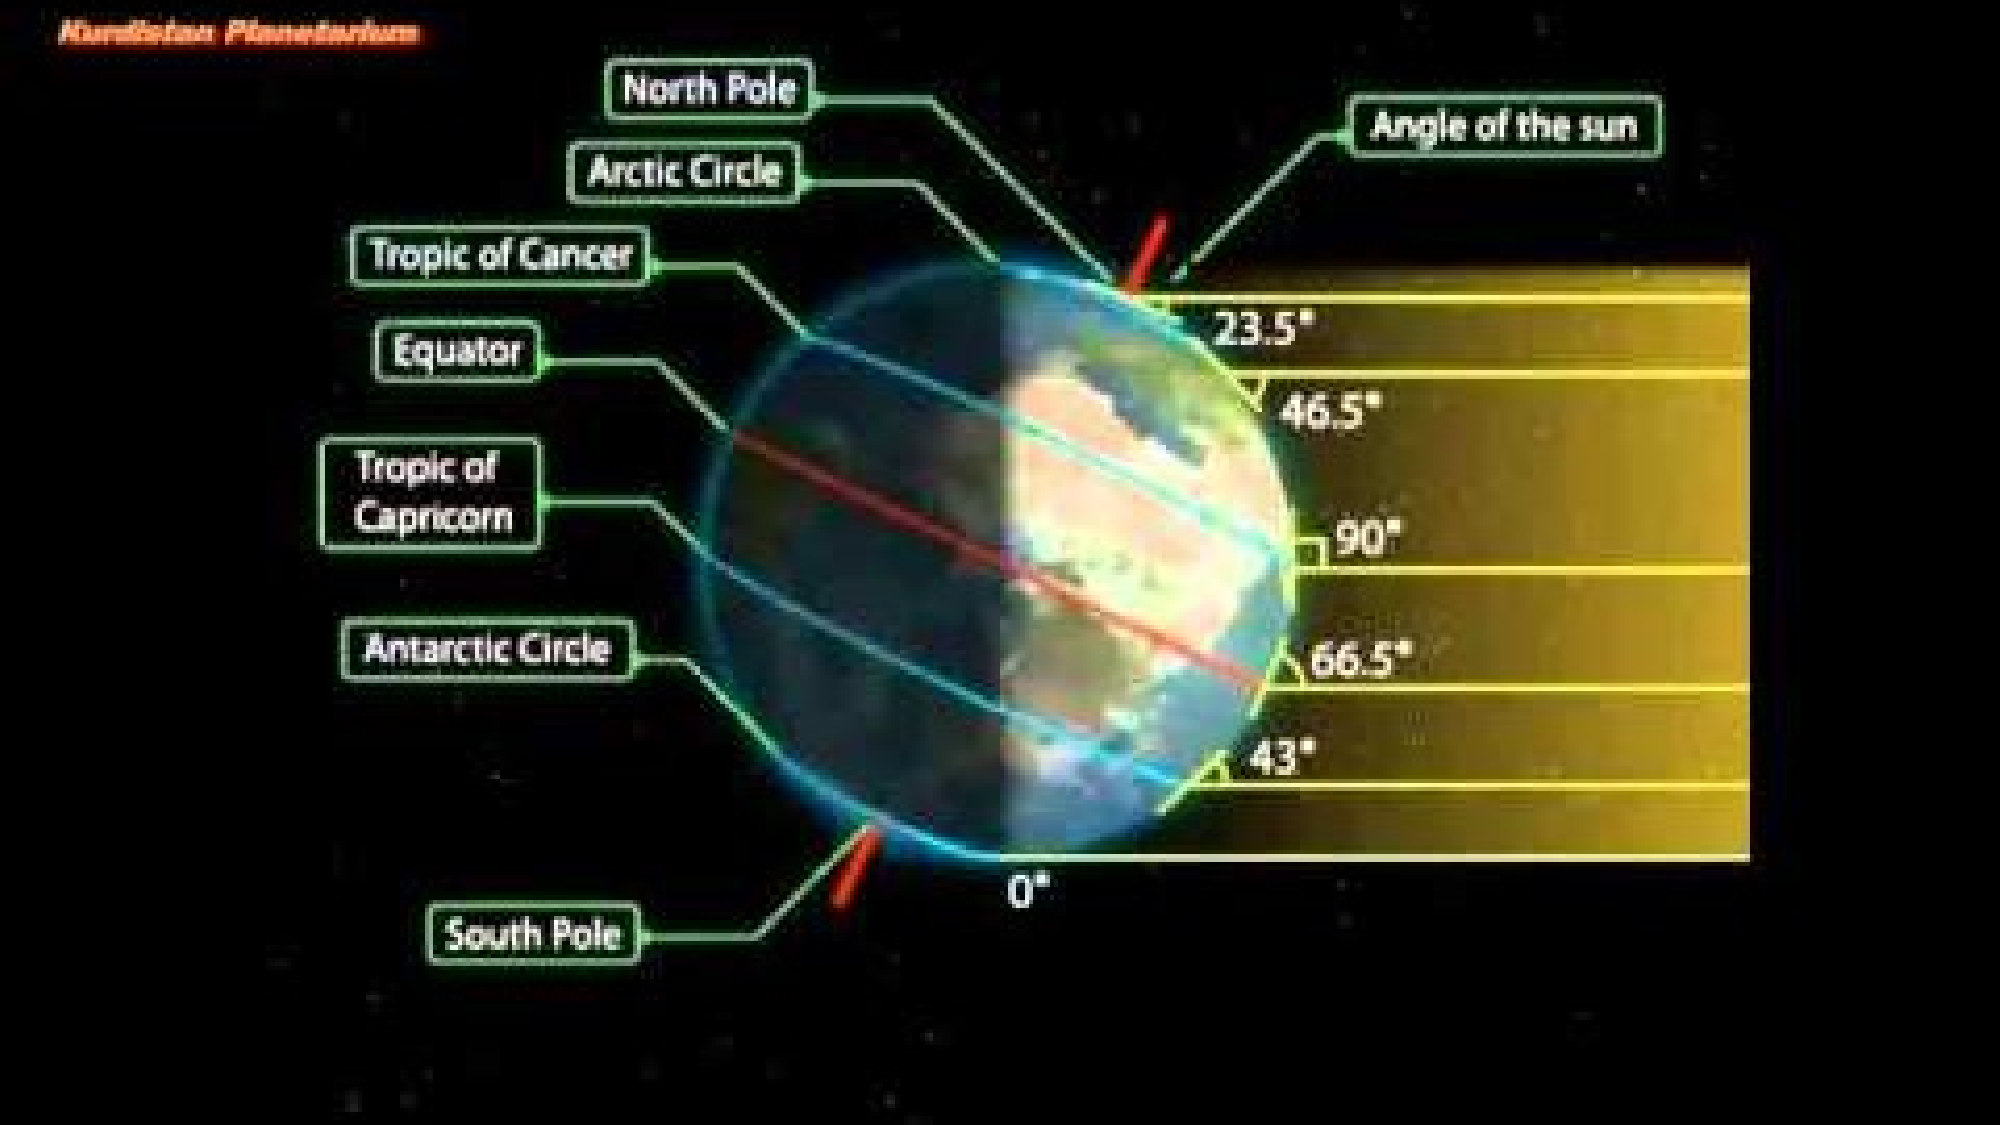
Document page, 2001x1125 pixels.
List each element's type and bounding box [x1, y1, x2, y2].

text_box [0, 0, 2000, 1125]
